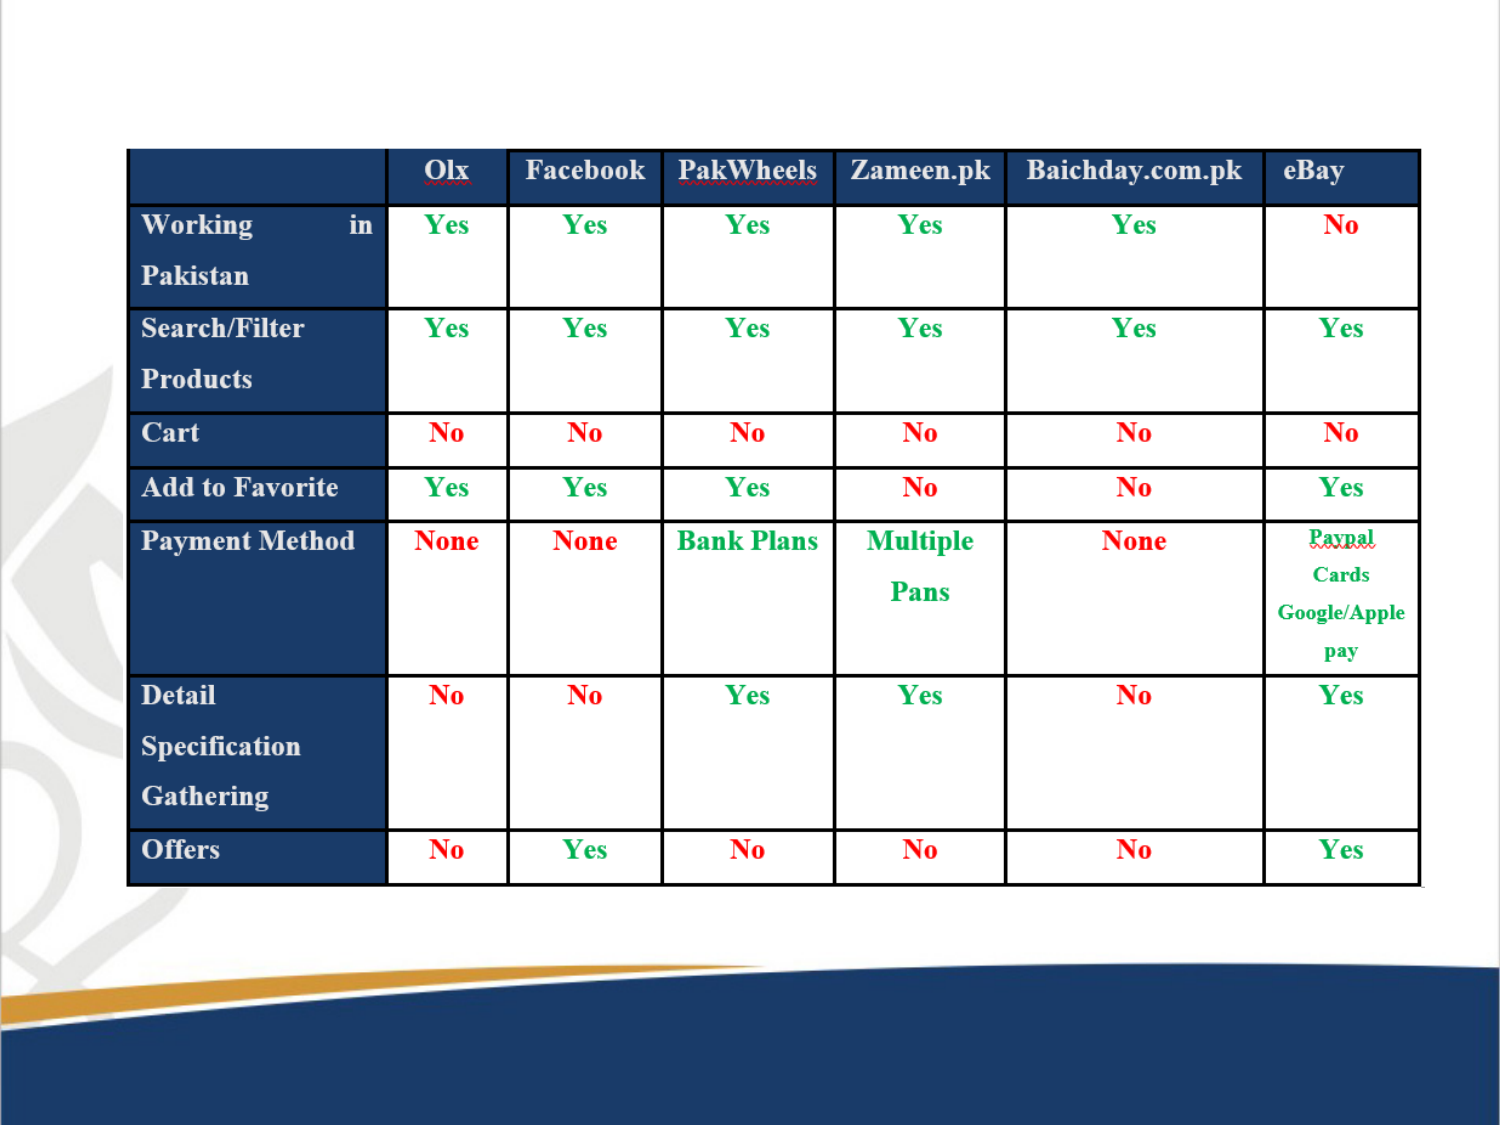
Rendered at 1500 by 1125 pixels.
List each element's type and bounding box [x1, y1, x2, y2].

picture [0, 0, 1500, 1125]
list [122, 144, 1426, 888]
